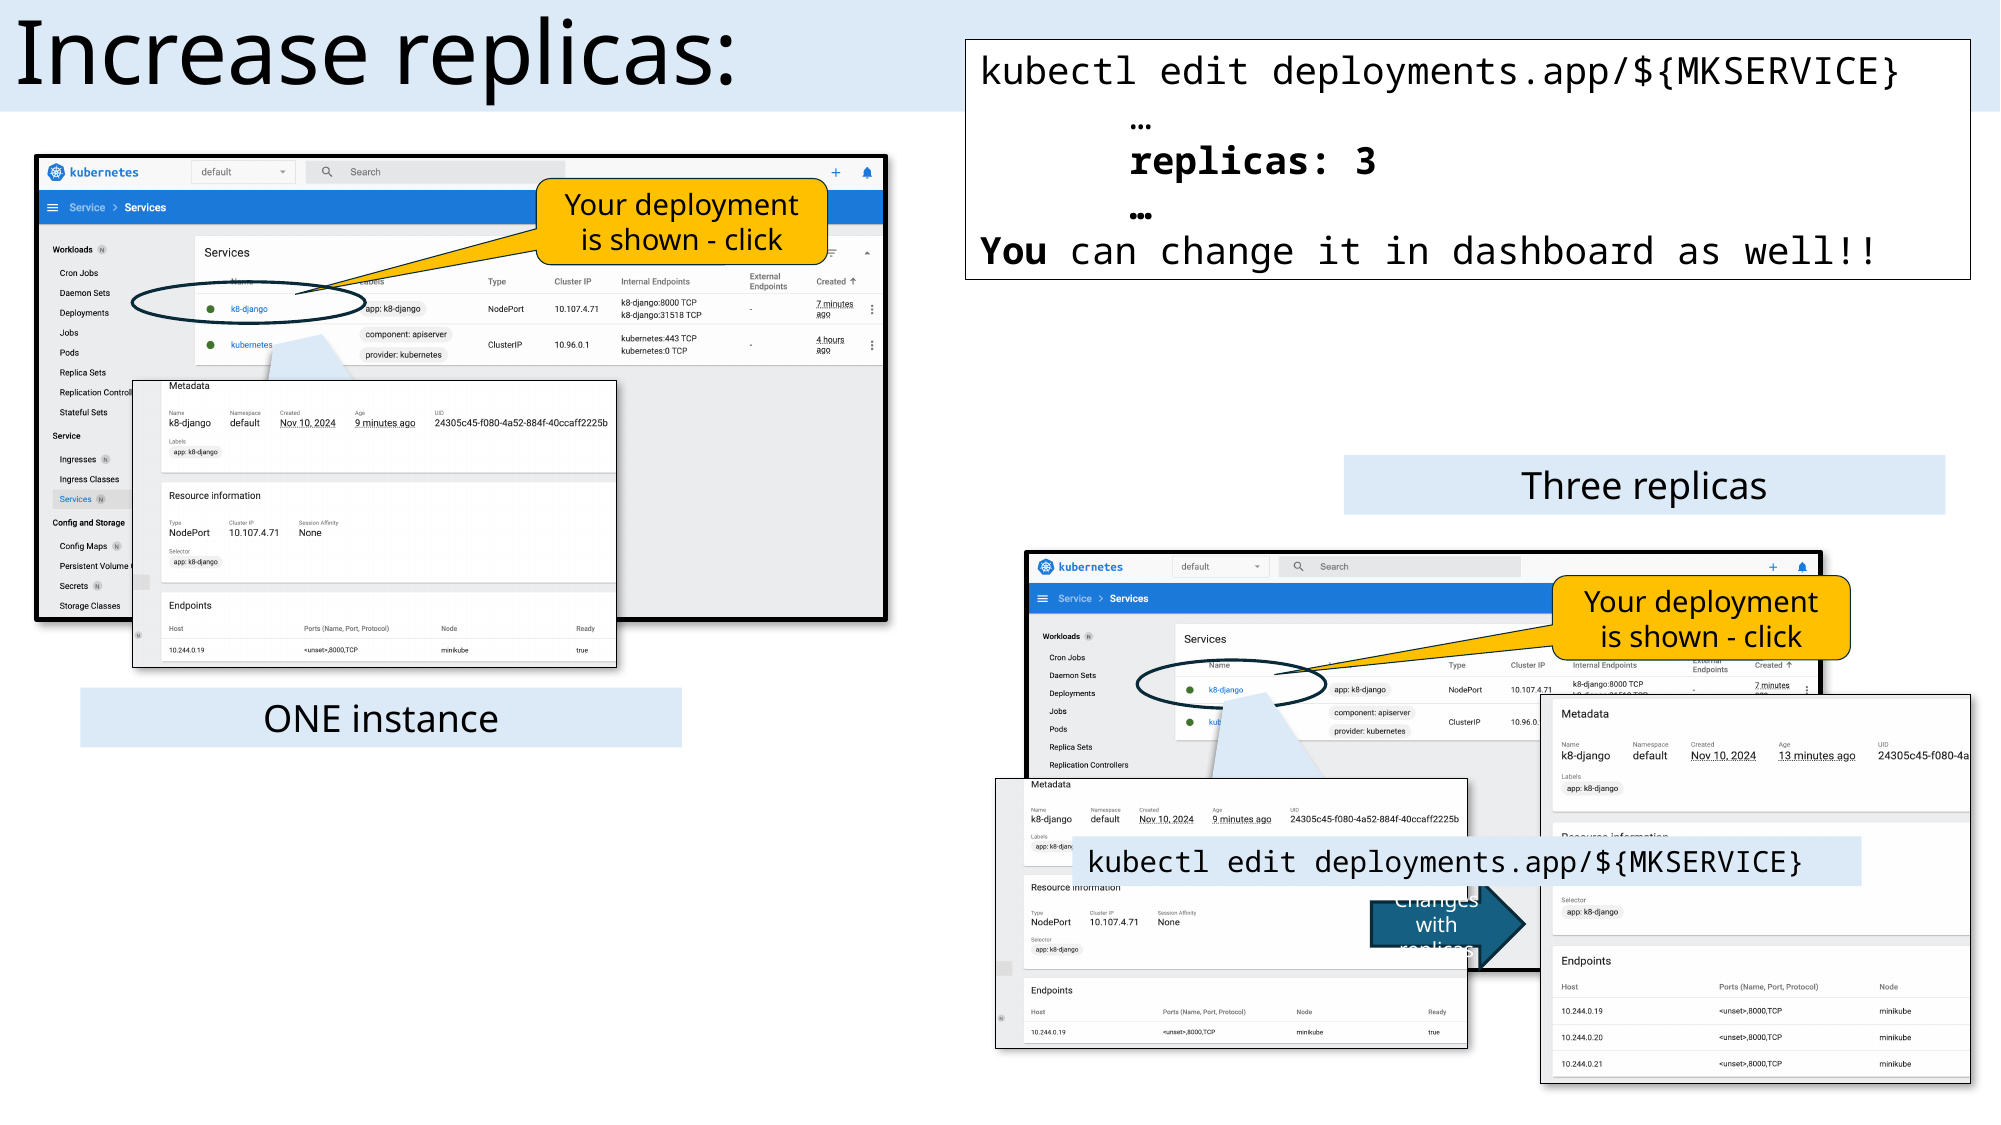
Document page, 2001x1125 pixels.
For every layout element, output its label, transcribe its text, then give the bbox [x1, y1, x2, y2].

text_box kubectl edit deployments.app/${MKSERVICE} … replicas: 3 … You can change it in dashboard as well!! [964, 39, 1971, 280]
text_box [38, 157, 884, 668]
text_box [995, 553, 1971, 1085]
text_box ONE instance [80, 687, 682, 748]
title Increase replicas: [0, 0, 2000, 112]
text_box Three replicas [1343, 454, 1946, 515]
